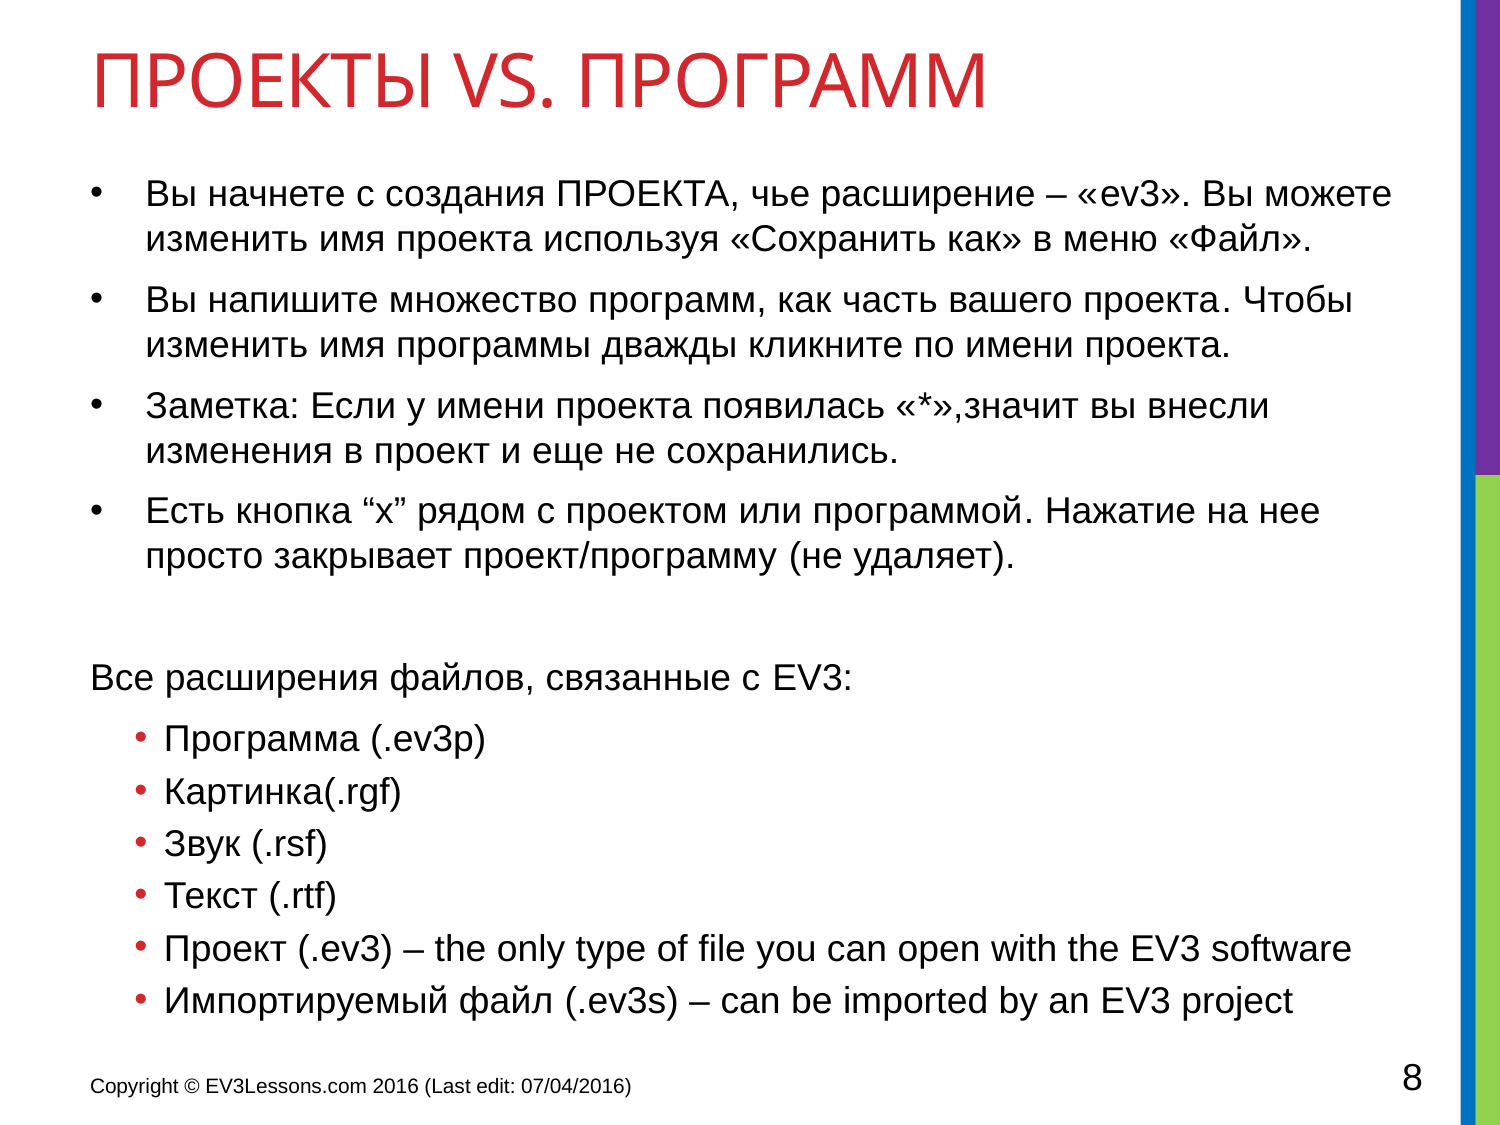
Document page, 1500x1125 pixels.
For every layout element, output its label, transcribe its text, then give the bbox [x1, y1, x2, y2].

footer Copyright © EV3Lessons.com 2016 (Last edit: 07/04/2016) [75, 1065, 677, 1112]
slide_number 8 [1387, 1045, 1491, 1106]
title Проекты VS. ПРограмм [75, 25, 1428, 161]
list Вы начнете с создания ПРОЕКТА, чье расширение – «ev3». Вы можете изменить имя проекта используя «Сохранить как» в меню «Файл». Вы напишите множество программ, как часть вашего проекта. Чтобы изменить имя программы дважды кликните по имени проекта. Заметка: Если у имени проекта появилась «*»,значит вы внесли изменения в проект и еще не сохранились. Есть кнопка “x” рядом с проектом или программой. Нажатие на нее просто закрывает проект/программу (не удаляет). Все расширения файлов, связанные с EV3: Программа (.ev3p) Картинка(.rgf) Звук (.rsf) Текст (.rtf) Проект (.ev3) – the only type of file you can open with the EV3 software Импортируемый файл (.ev3s) – can be imported by an EV3 project [75, 161, 1428, 1044]
